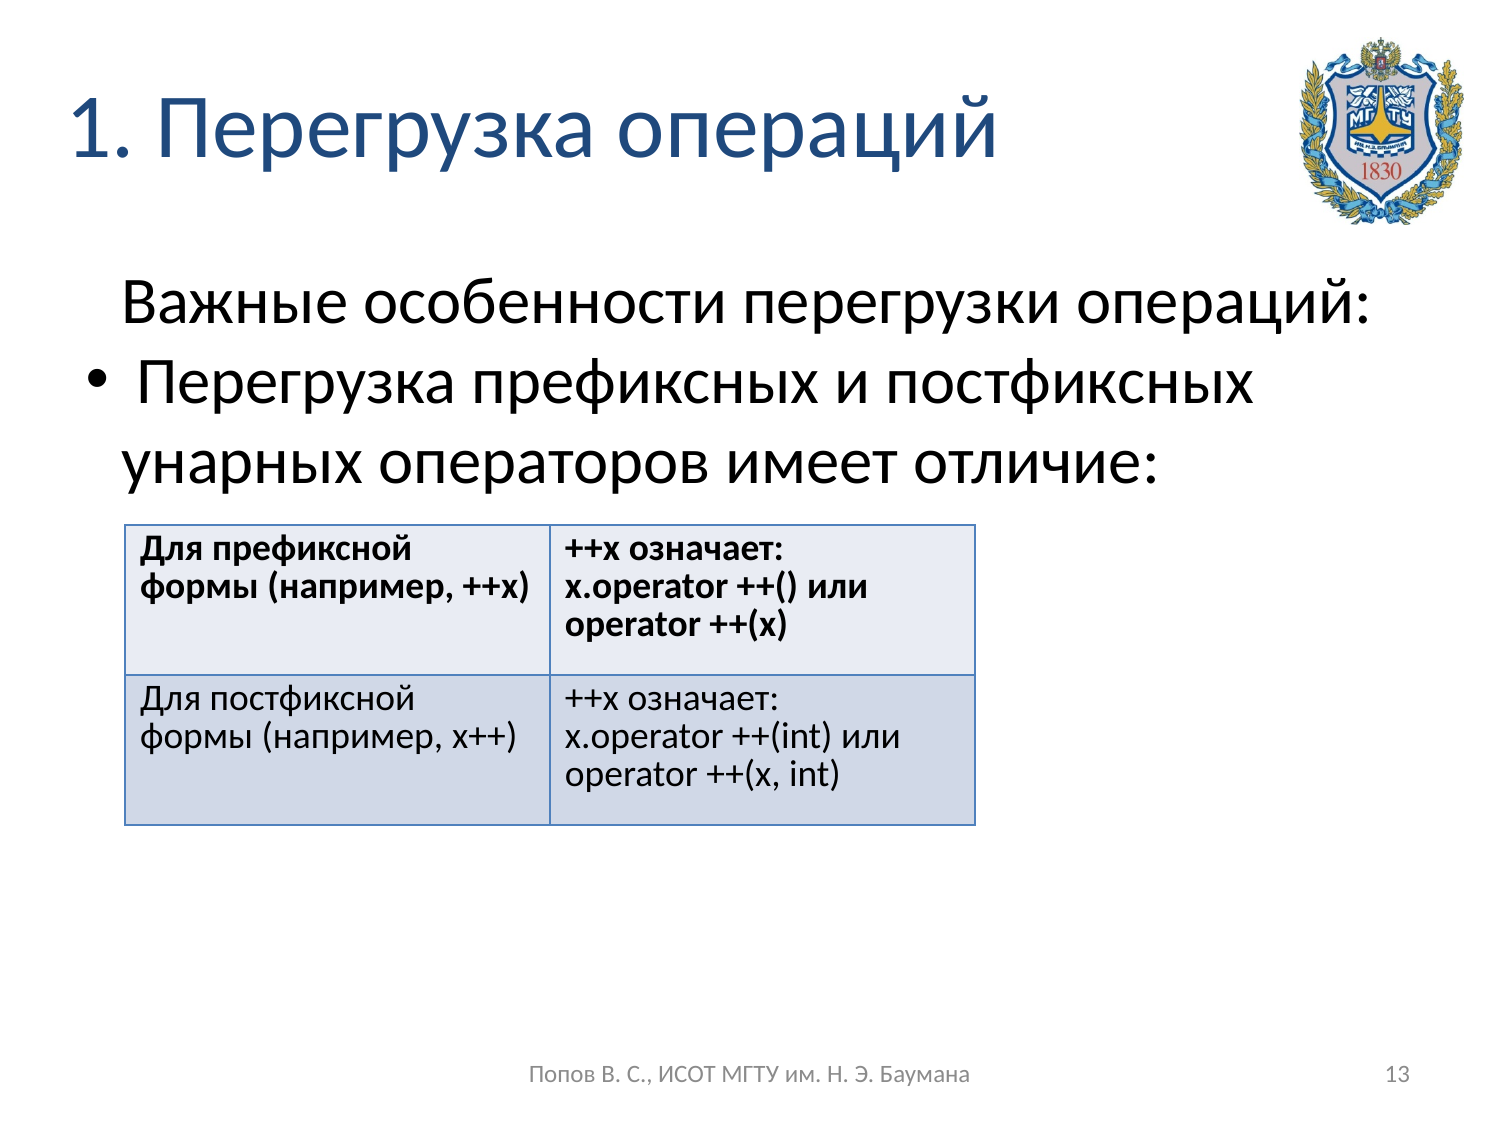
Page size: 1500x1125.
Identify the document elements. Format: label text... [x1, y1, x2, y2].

table_cell ++x означает: x.operator ++(int) или operator ++(x, int) [551, 654, 974, 781]
text_box Важные особенности перегрузки операций: Перегрузка префиксных и постфиксных унарных операторов имеет отличие: [50, 249, 1450, 585]
footer Попов В. С., ИСОТ МГТУ им. Н. Э. Баумана [512, 1042, 988, 1103]
slide_number 13 [1074, 1042, 1425, 1103]
picture [1299, 37, 1464, 226]
title 1. Перегрузка операций [50, 0, 1275, 242]
table_cell Для постфиксной формы (например, x++) [126, 654, 549, 781]
table_header Для префиксной формы (например, ++x) [126, 526, 549, 652]
table_header ++x означает: x.operator ++() или operator ++(x) [551, 526, 974, 652]
